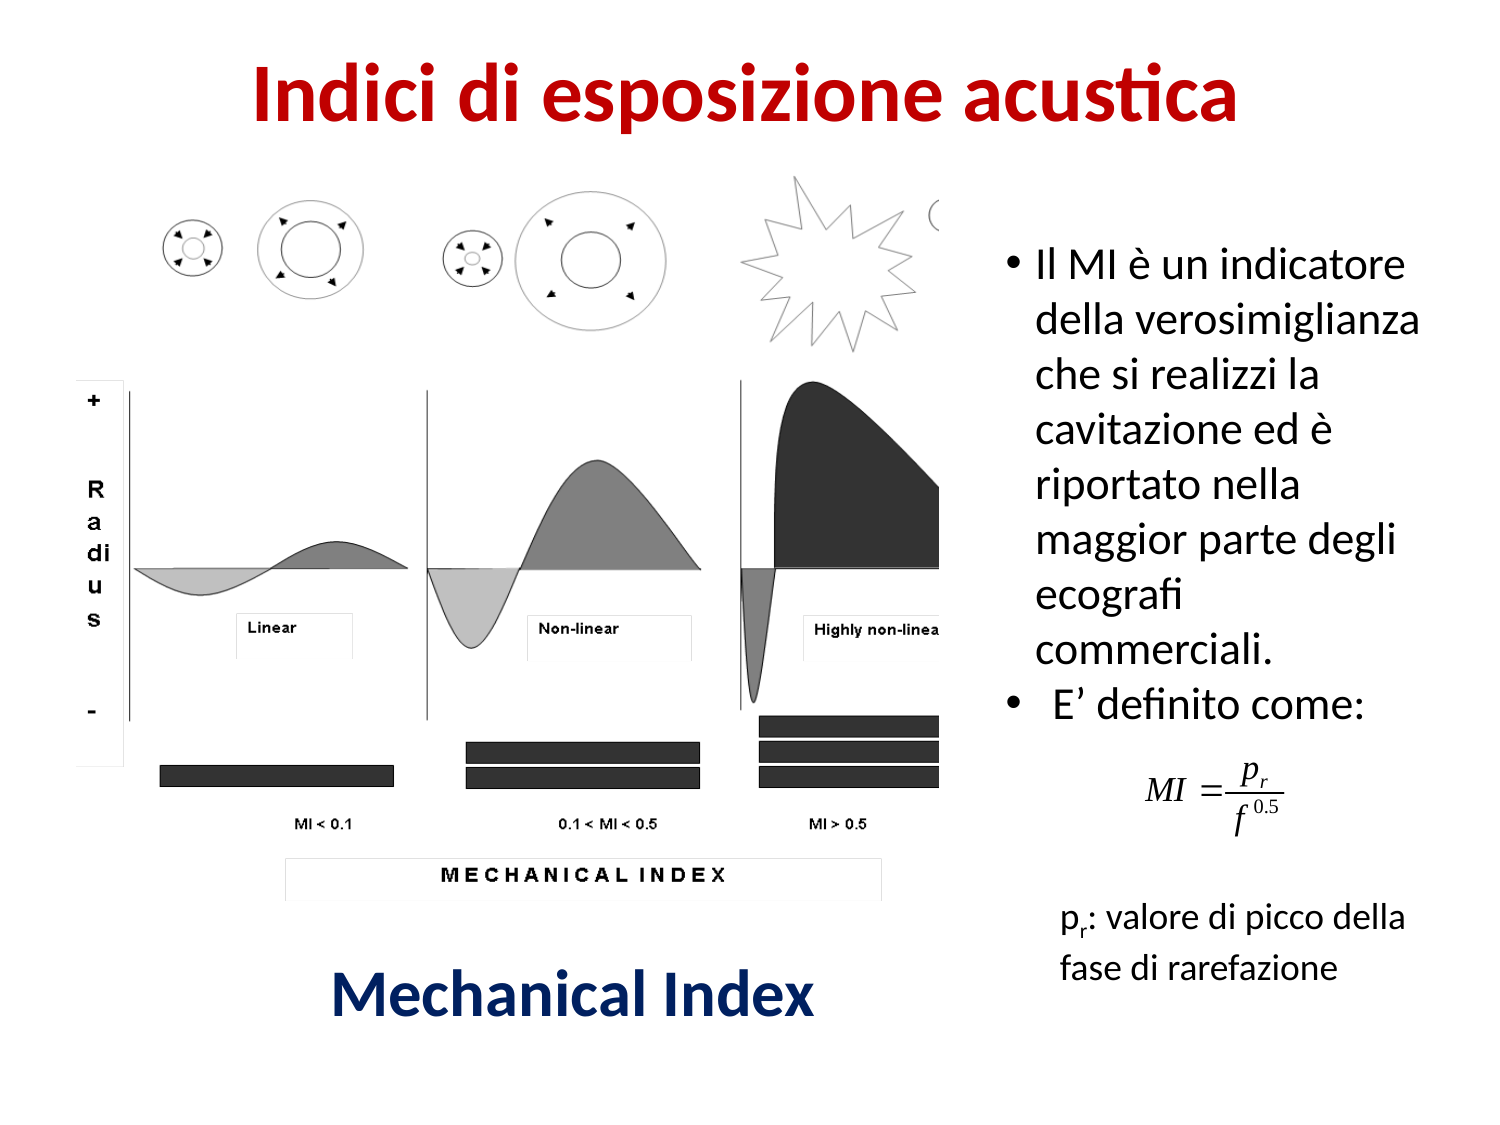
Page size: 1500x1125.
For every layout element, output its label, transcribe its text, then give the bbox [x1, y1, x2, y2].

text_box pr: valore di picco della fase di rarefazione [1045, 884, 1467, 996]
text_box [1139, 746, 1291, 844]
title Indici di esposizione acustica [70, 4, 1421, 173]
text_box Il MI è un indicatore della verosimiglianza che si realizzi la cavitazione ed è riportato nella maggior parte degli ecografi commerciali. E’ definito come: [990, 226, 1440, 737]
text_box Mechanical Index [41, 942, 1105, 1037]
picture [76, 172, 940, 902]
